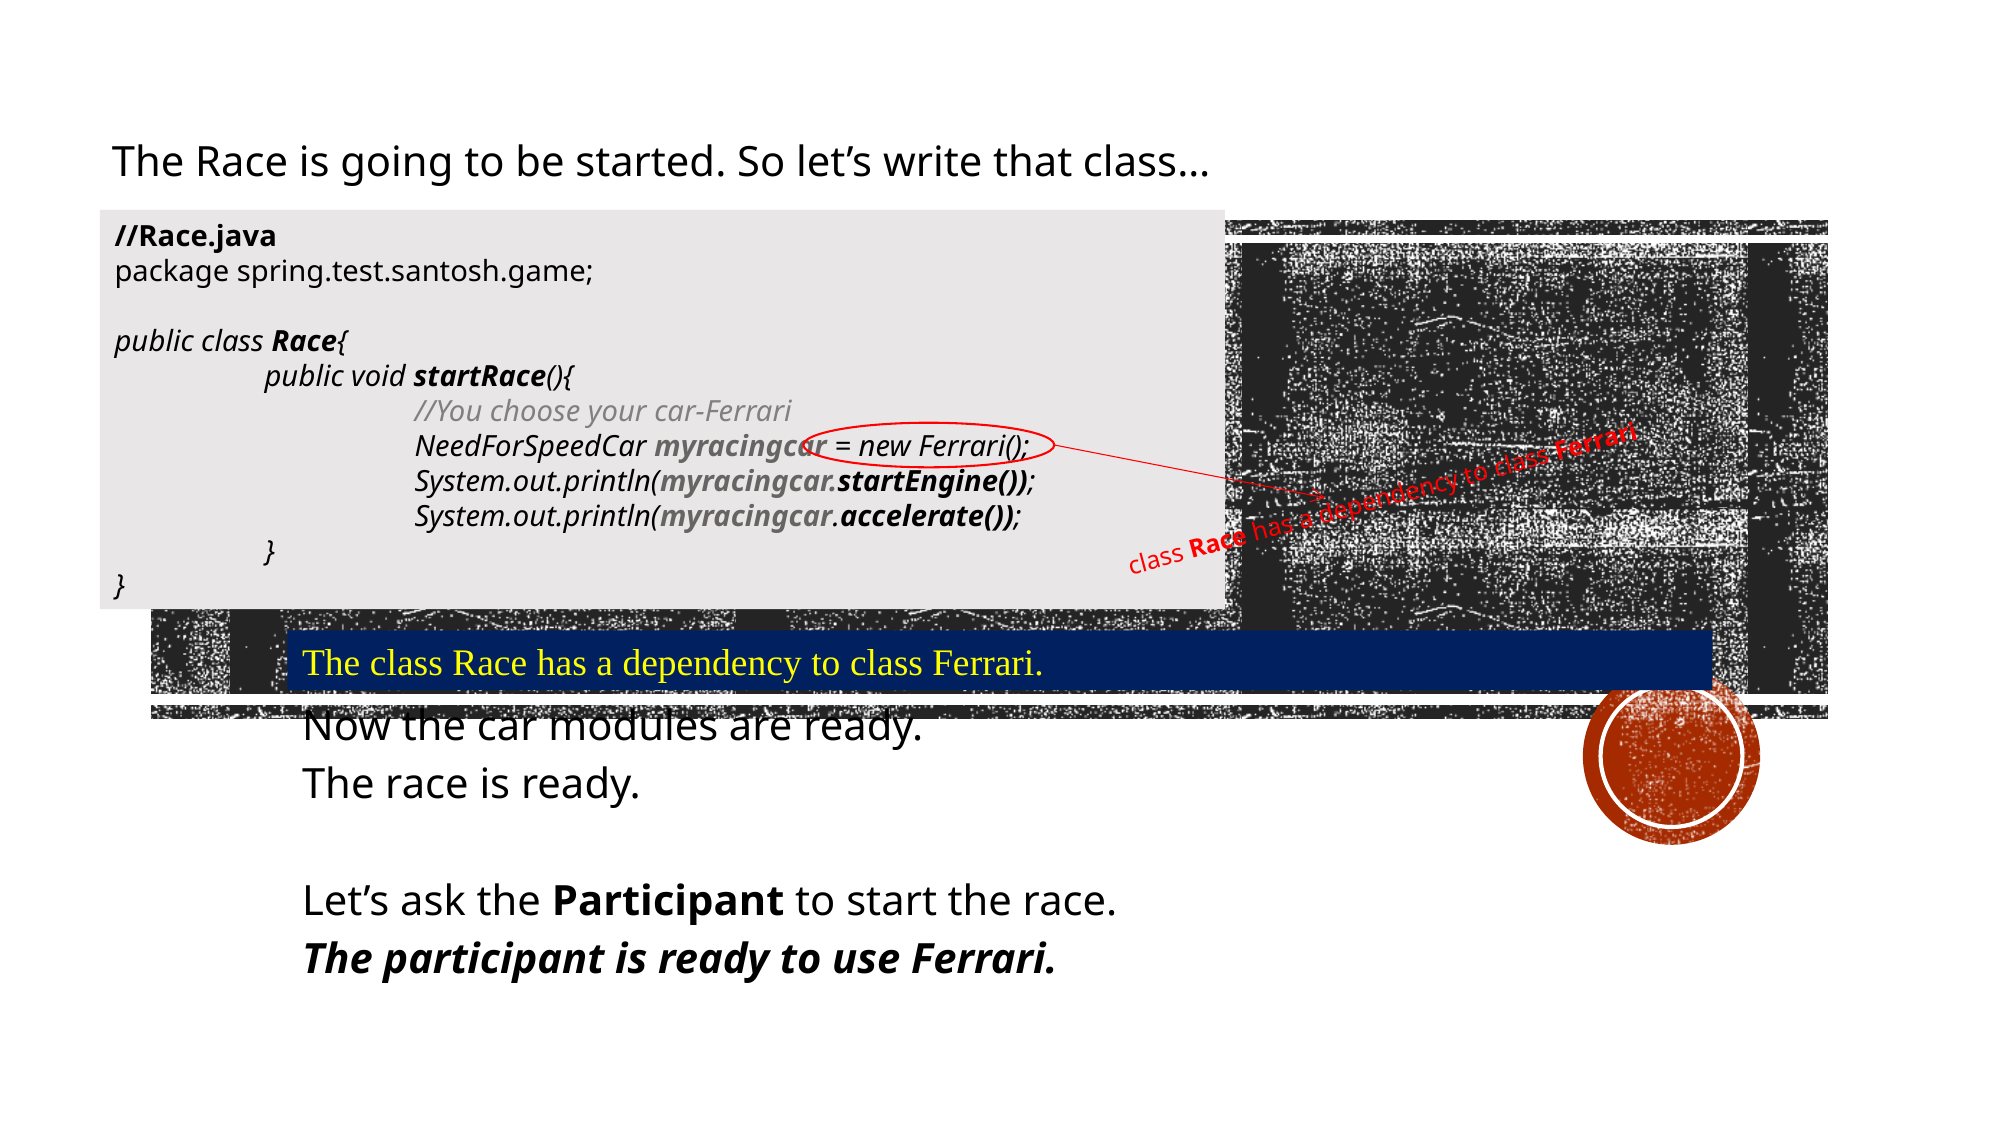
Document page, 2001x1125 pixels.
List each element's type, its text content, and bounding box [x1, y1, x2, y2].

text_box Now the car modules are ready. The race is ready. Let’s ask the Participant to start the race. The participant is ready to use Ferrari. [287, 691, 1700, 990]
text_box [1056, 447, 1325, 498]
text_box [802, 421, 1056, 469]
text_box //Race.java package spring.test.santosh.game; public class Race{ public void startRace(){ //You choose your car-Ferrari NeedForSpeedCar myracingcar = new Ferrari(); System.out.println(myracingcar.startEngine()); System.out.println(myracingcar.accelerate()); } } [99, 209, 1225, 610]
text_box The class Race has a dependency to class Ferrari. [287, 630, 1713, 691]
text_box The Race is going to be started. So let’s write that class… [97, 127, 1510, 193]
text_box class Race has a dependency to class Ferrari [1108, 403, 1657, 591]
